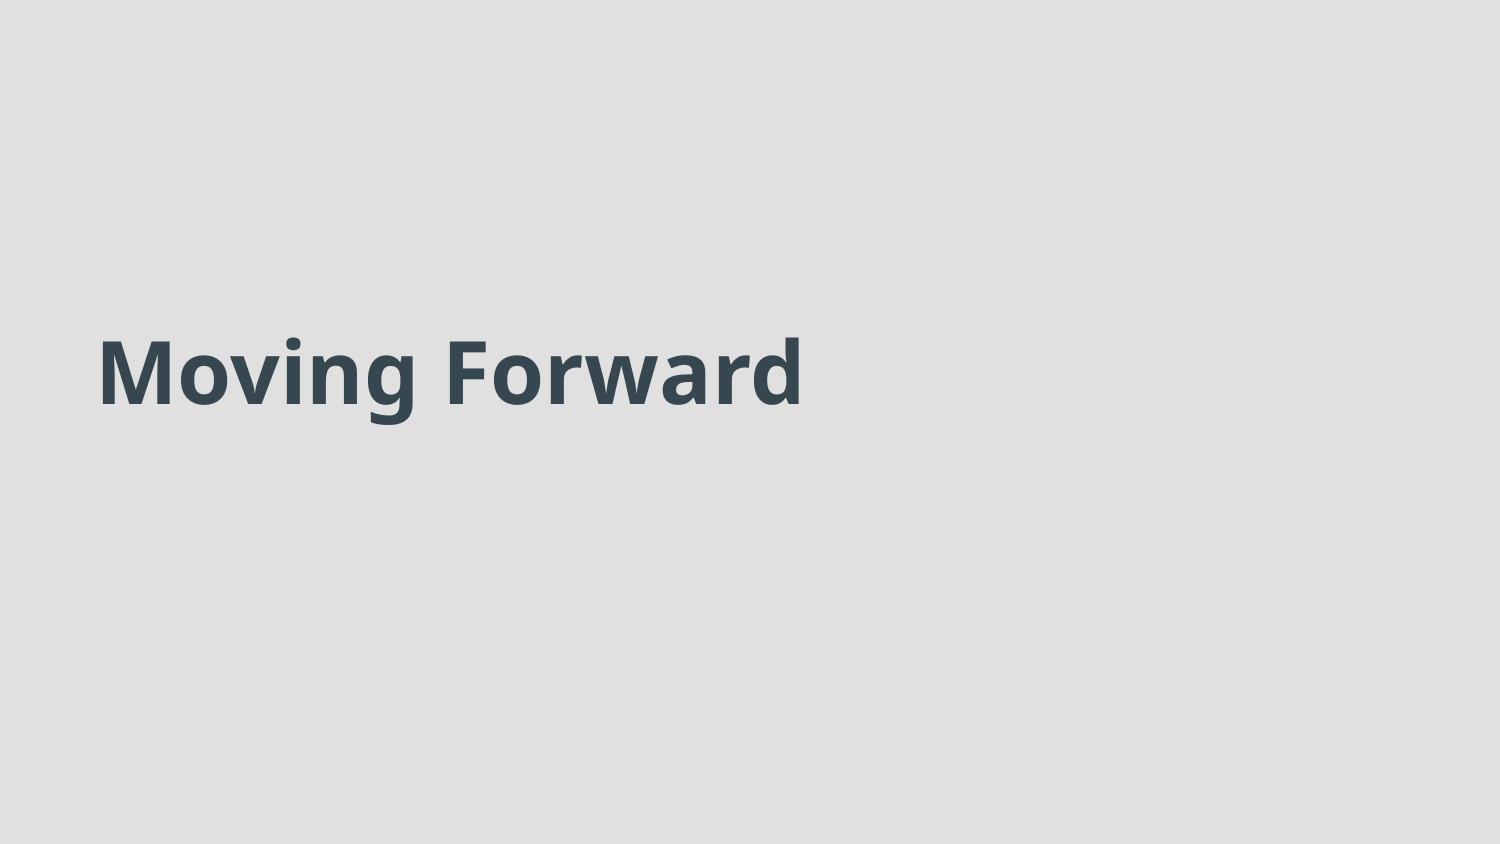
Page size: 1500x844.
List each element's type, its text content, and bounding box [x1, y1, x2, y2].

title Moving Forward [80, 86, 1102, 758]
